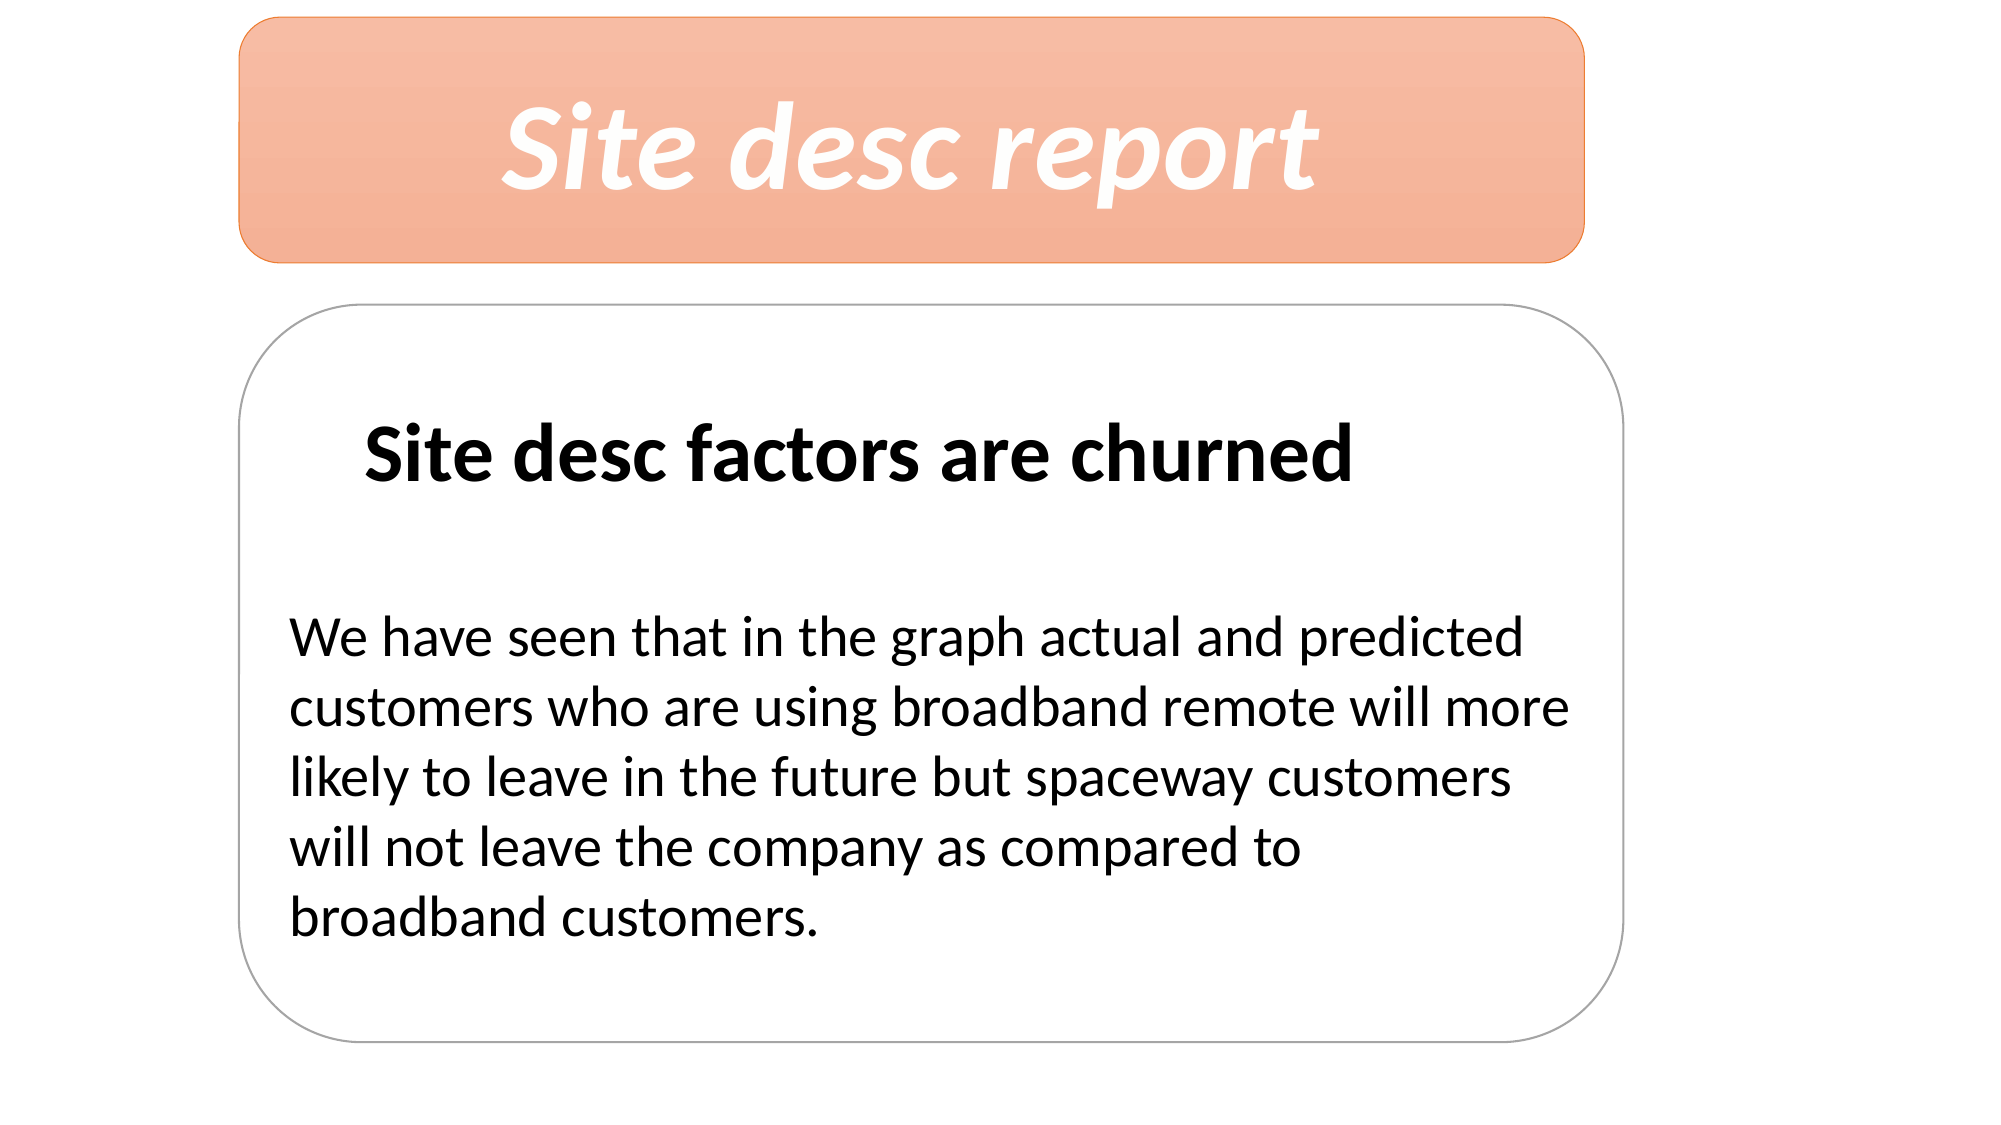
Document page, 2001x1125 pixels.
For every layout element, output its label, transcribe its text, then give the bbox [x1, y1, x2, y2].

text_box Site desc report [238, 16, 1585, 264]
text_box Site desc factors are churned We have seen that in the graph actual and predicted customers who are using broadband remote will more likely to leave in the future but spaceway customers will not leave the company as compared to broadband customers. [237, 303, 1625, 1044]
